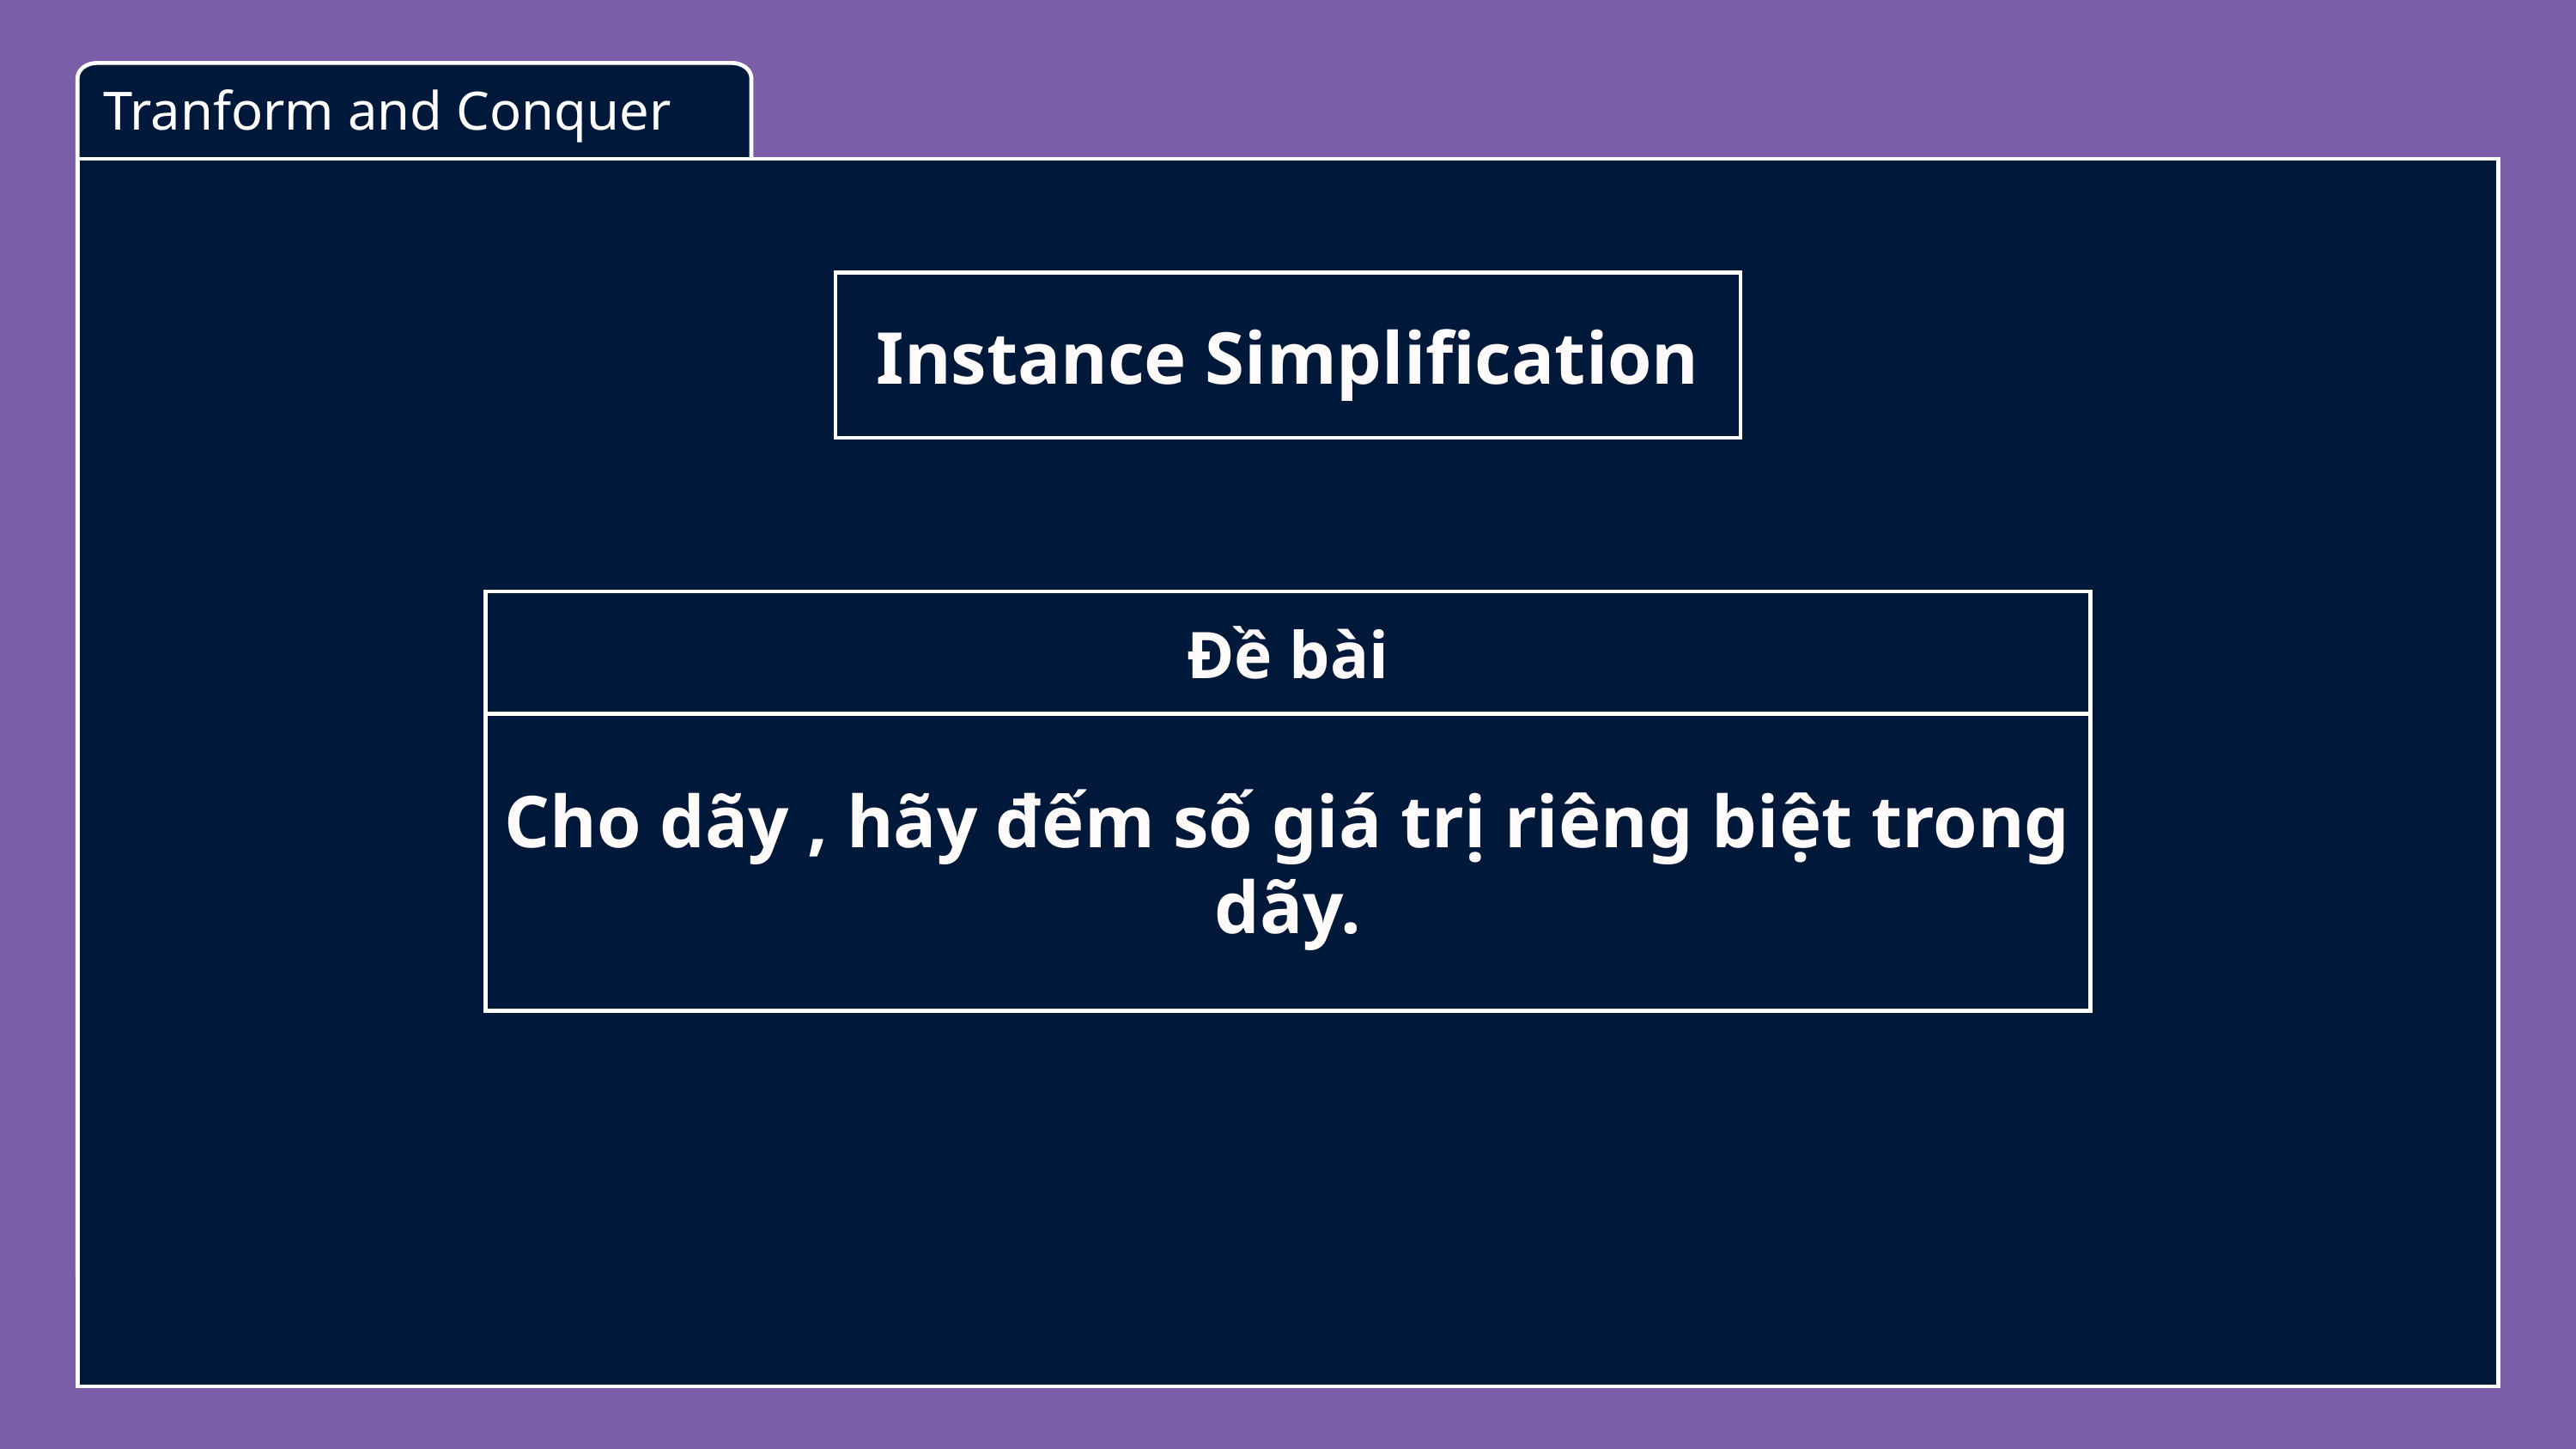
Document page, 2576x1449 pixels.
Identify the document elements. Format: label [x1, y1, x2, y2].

text_box [485, 591, 2091, 1011]
text_box [76, 37, 2500, 1387]
